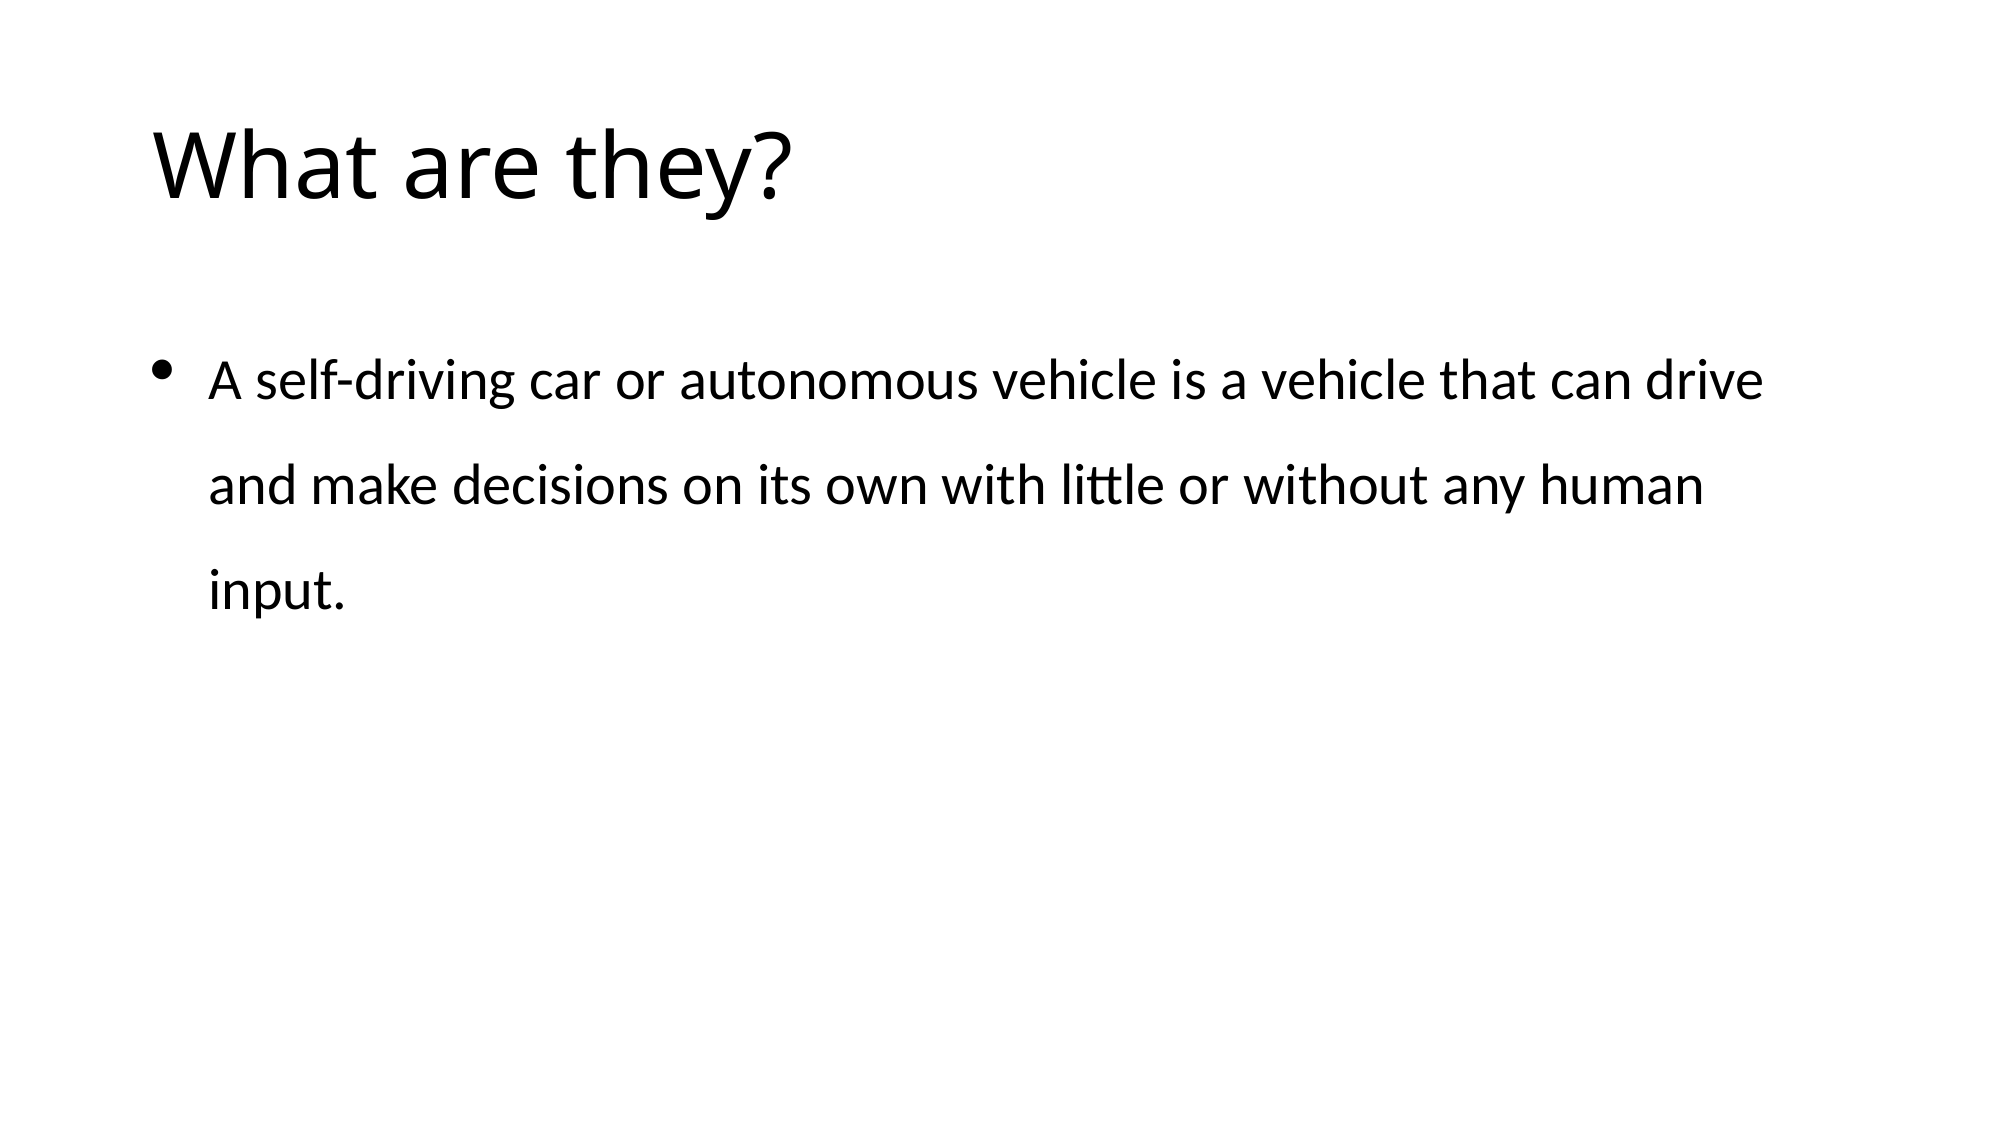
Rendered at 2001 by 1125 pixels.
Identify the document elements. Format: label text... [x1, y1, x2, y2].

title What are they? [137, 59, 1863, 278]
list A self-driving car or autonomous vehicle is a vehicle that can drive and make decisions on its own with little or without any human input. [137, 299, 1863, 1014]
